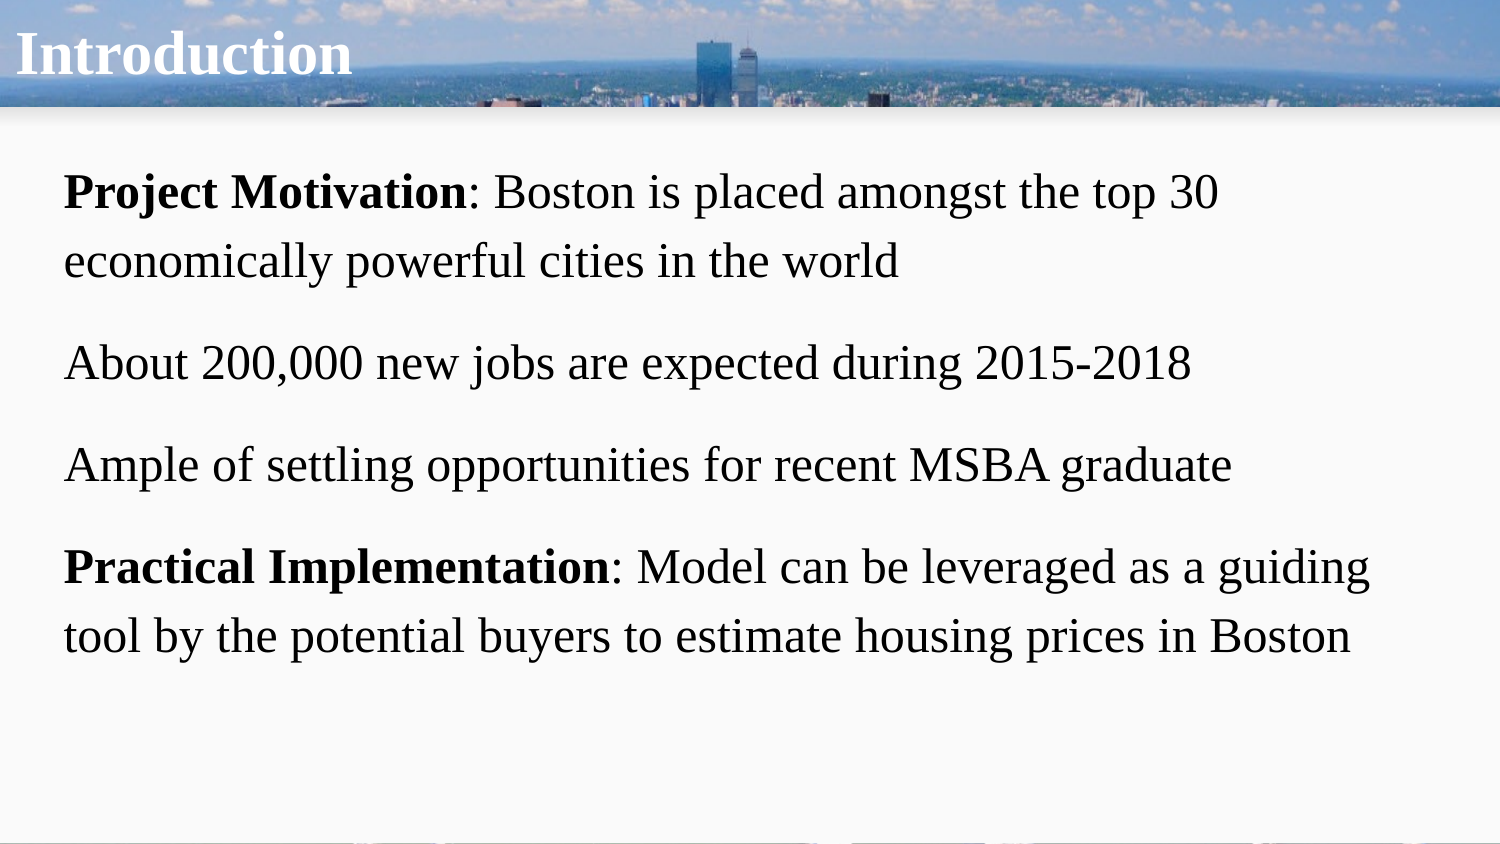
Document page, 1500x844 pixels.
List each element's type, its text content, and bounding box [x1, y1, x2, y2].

list Project Motivation: Boston is placed amongst the top 30 economically powerful cities in the world About 200,000 new jobs are expected during 2015-2018 Ample of settling opportunities for recent MSBA graduate Practical Implementation: Model can be leveraged as a guiding tool by the potential buyers to estimate housing prices in Boston [48, 134, 1398, 612]
title Introduction [0, 0, 634, 99]
picture [0, 0, 1500, 107]
